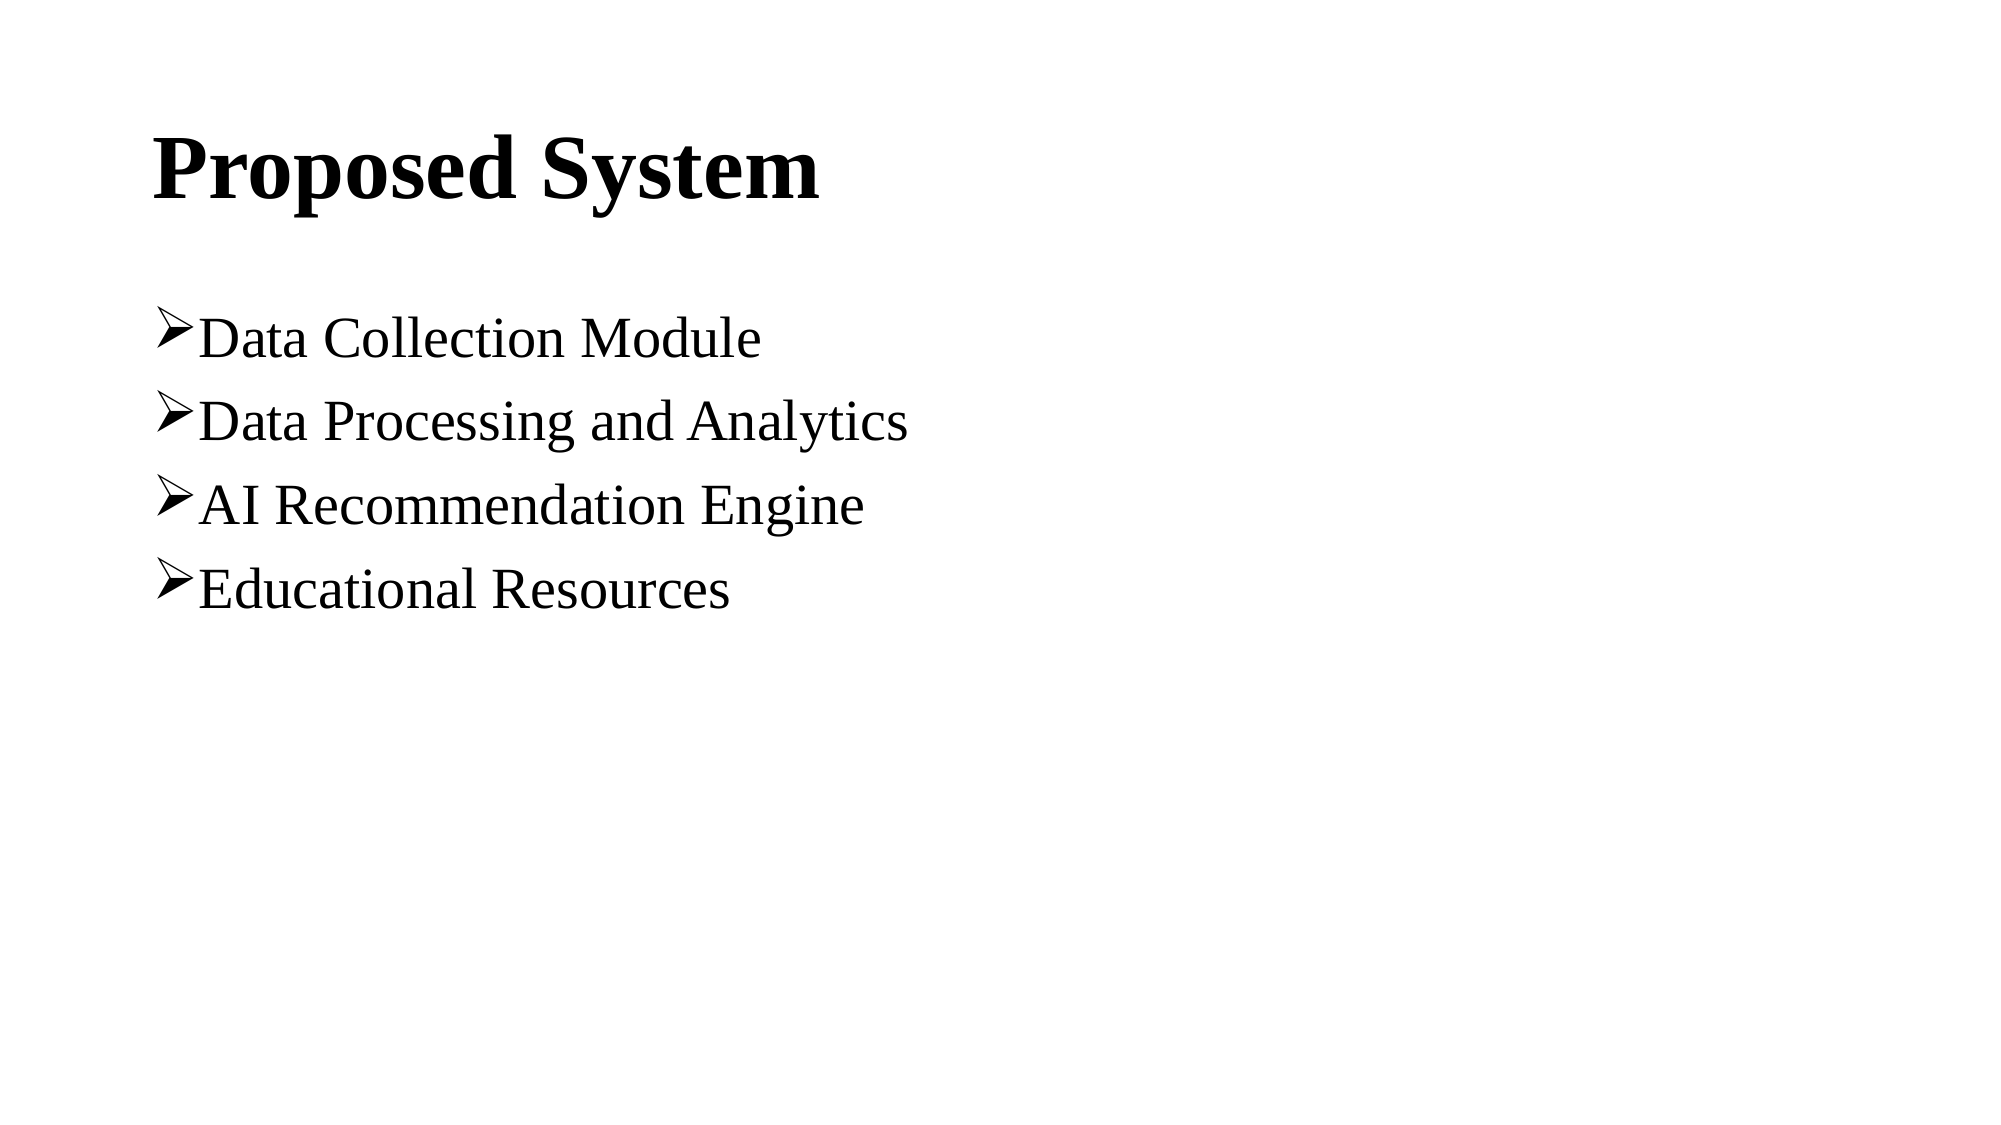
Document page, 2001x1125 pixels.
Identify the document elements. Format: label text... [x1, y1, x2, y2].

title Proposed System [137, 59, 1863, 278]
list Data Collection Module Data Processing and Analytics AI Recommendation Engine Educational Resources [137, 299, 1863, 1014]
